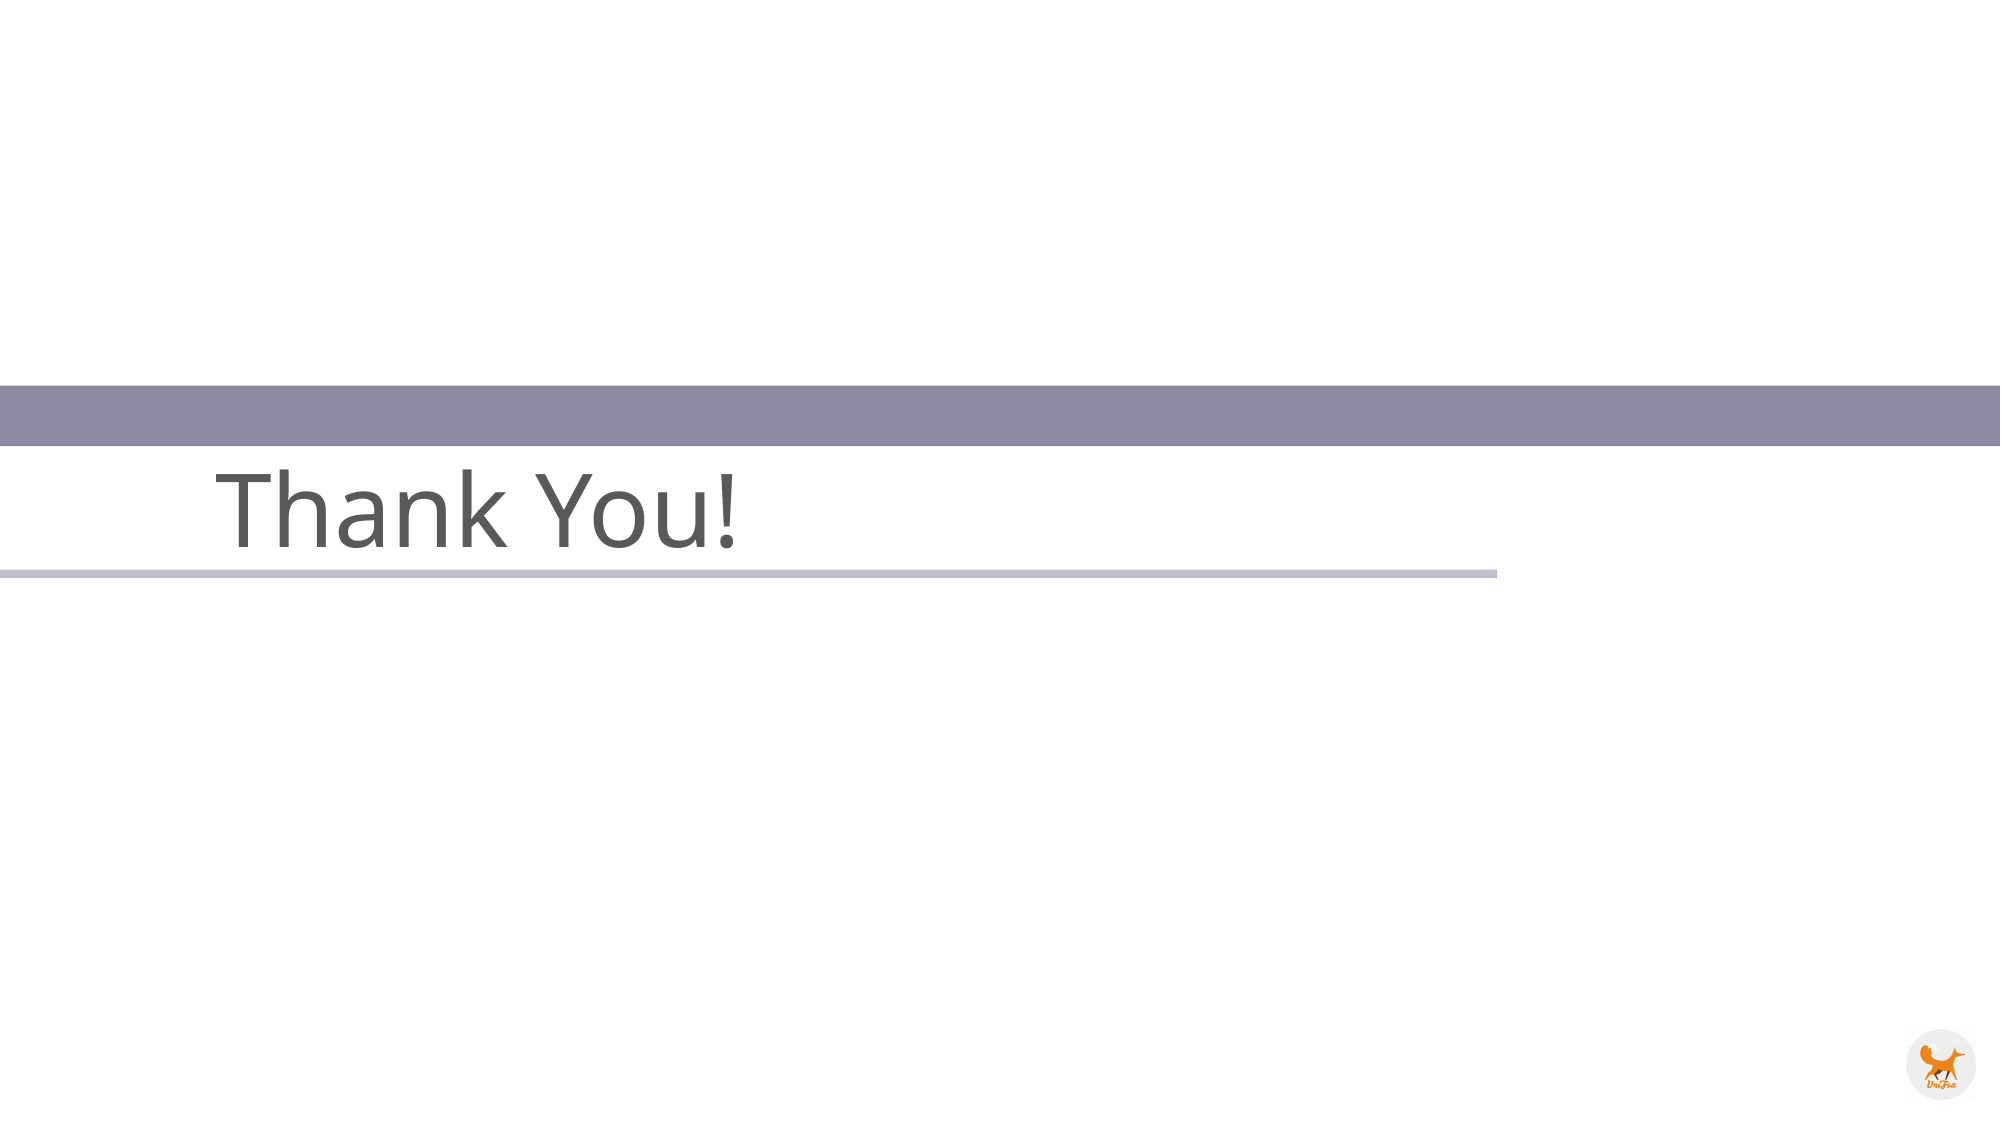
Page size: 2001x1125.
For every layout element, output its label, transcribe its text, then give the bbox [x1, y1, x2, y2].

text_box [0, 385, 2000, 447]
picture [1906, 1029, 1976, 1100]
text_box Thank You! [200, 447, 756, 569]
text_box [0, 569, 1498, 579]
